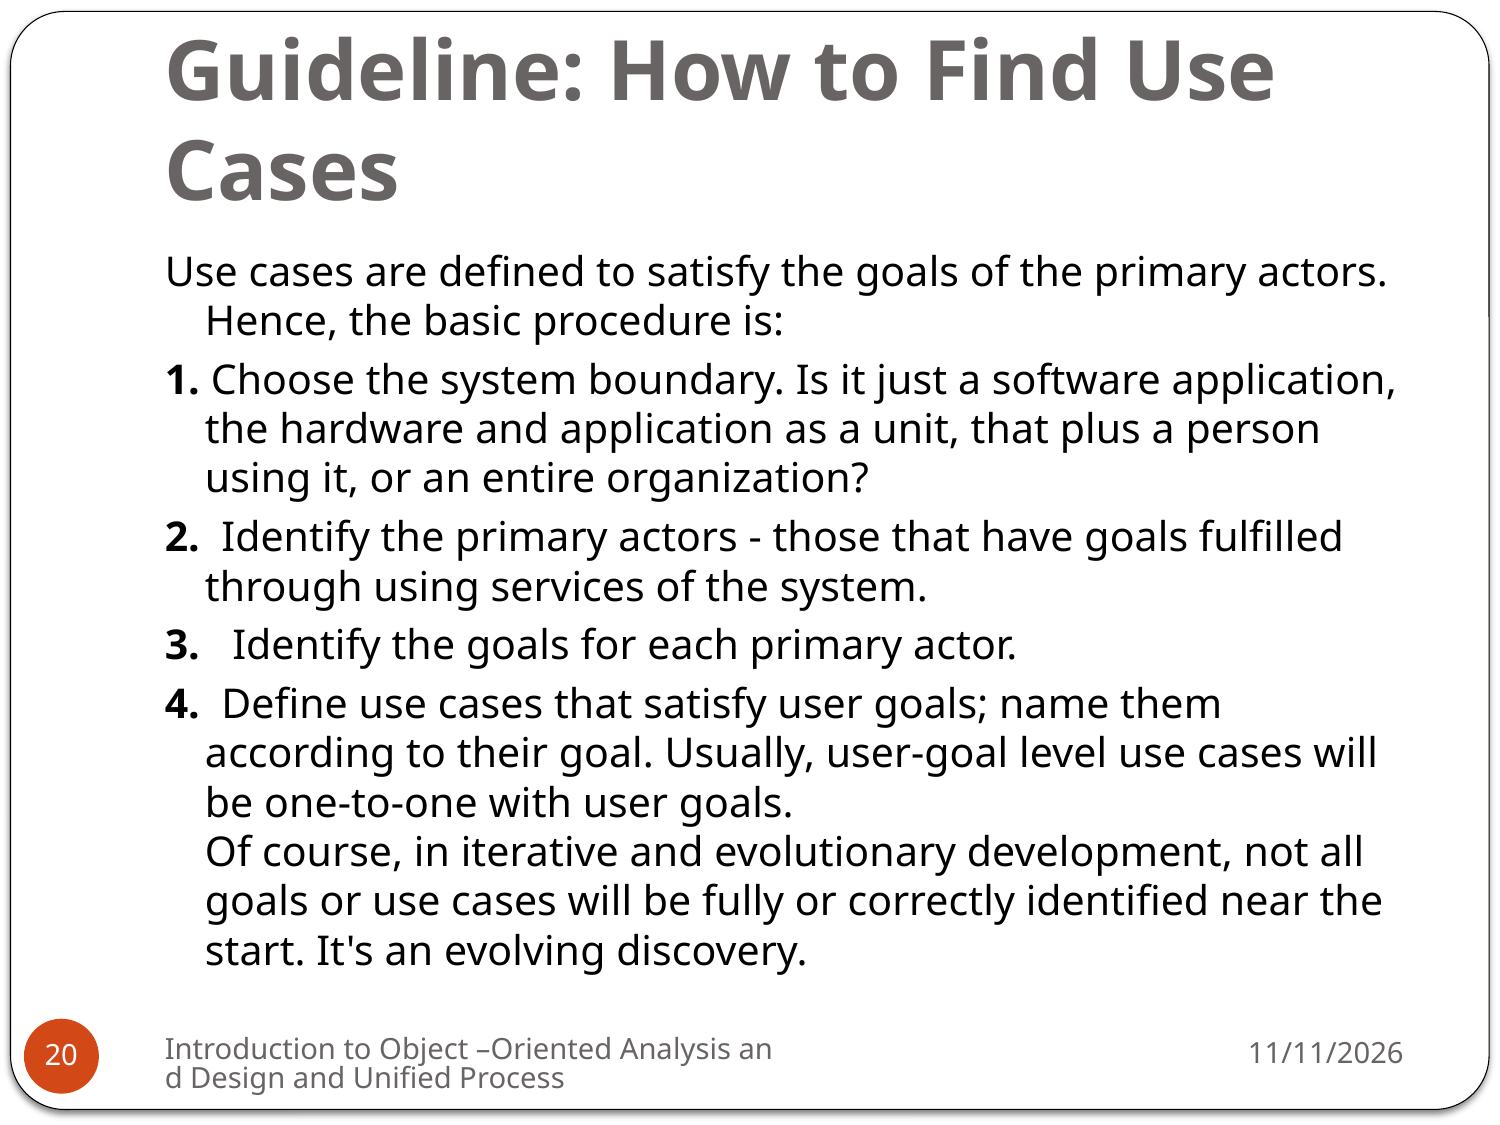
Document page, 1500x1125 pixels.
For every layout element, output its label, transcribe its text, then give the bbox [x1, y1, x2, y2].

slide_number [1012, 1015, 1419, 1094]
list Use cases are defined to satisfy the goals of the primary actors. Hence, the basic procedure is: 1. Choose the system boundary. Is it just a software application, the hardware and application as a unit, that plus a person using it, or an entire organization? 2. Identify the primary actors - those that have goals fulfilled through using services of the system. 3. Identify the goals for each primary actor. 4. Define use cases that satisfy user goals; name them according to their goal. Usually, user-goal level use cases will be one-to-one with user goals. Of course, in iterative and evolutionary development, not all goals or use cases will be fully or correctly identified near the start. It's an evolving discovery. [150, 237, 1425, 988]
title Guideline: How to Find Use Cases [150, 45, 1425, 233]
footer Introduction to Object –Oriented Analysis and Design and Unified Process [150, 1012, 800, 1088]
slide_number 20 [23, 1018, 99, 1094]
